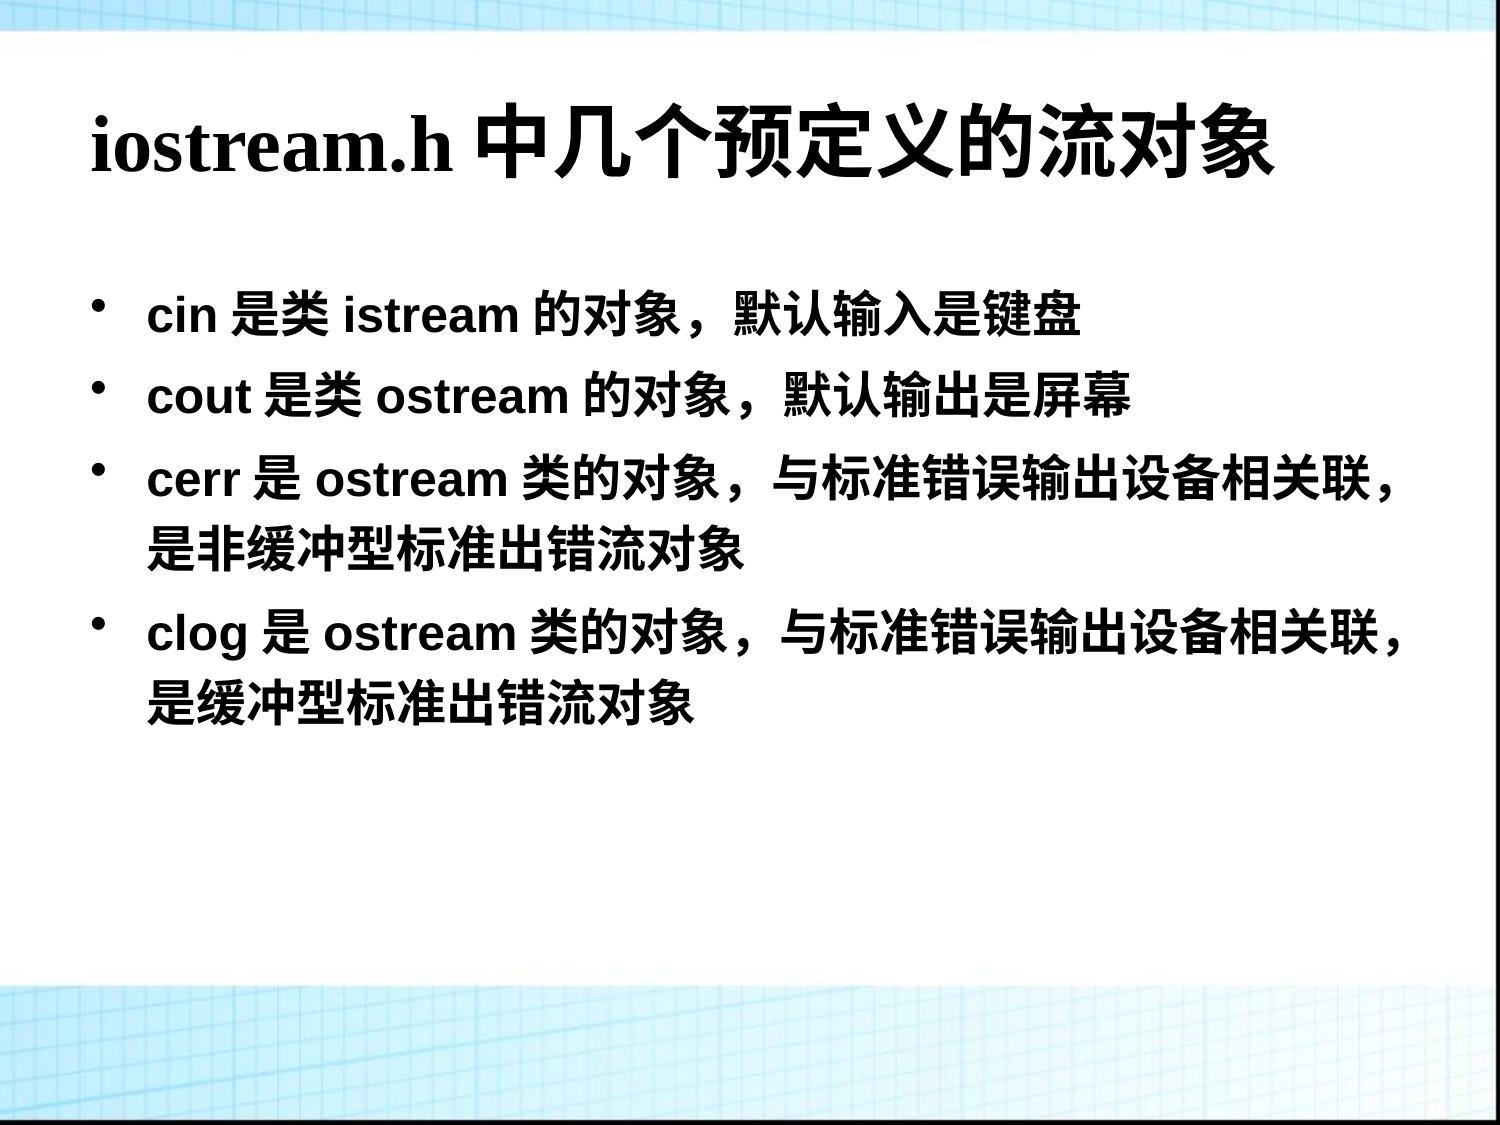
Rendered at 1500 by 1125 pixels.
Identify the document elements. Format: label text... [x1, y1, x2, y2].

list cin是类istream的对象，默认输入是键盘 cout是类ostream的对象，默认输出是屏幕 cerr是ostream类的对象，与标准错误输出设备相关联，是非缓冲型标准出错流对象 clog是ostream类的对象，与标准错误输出设备相关联，是缓冲型标准出错流对象 [75, 262, 1425, 1005]
title iostream.h中几个预定义的流对象 [75, 45, 1425, 233]
picture [0, 0, 1500, 1125]
